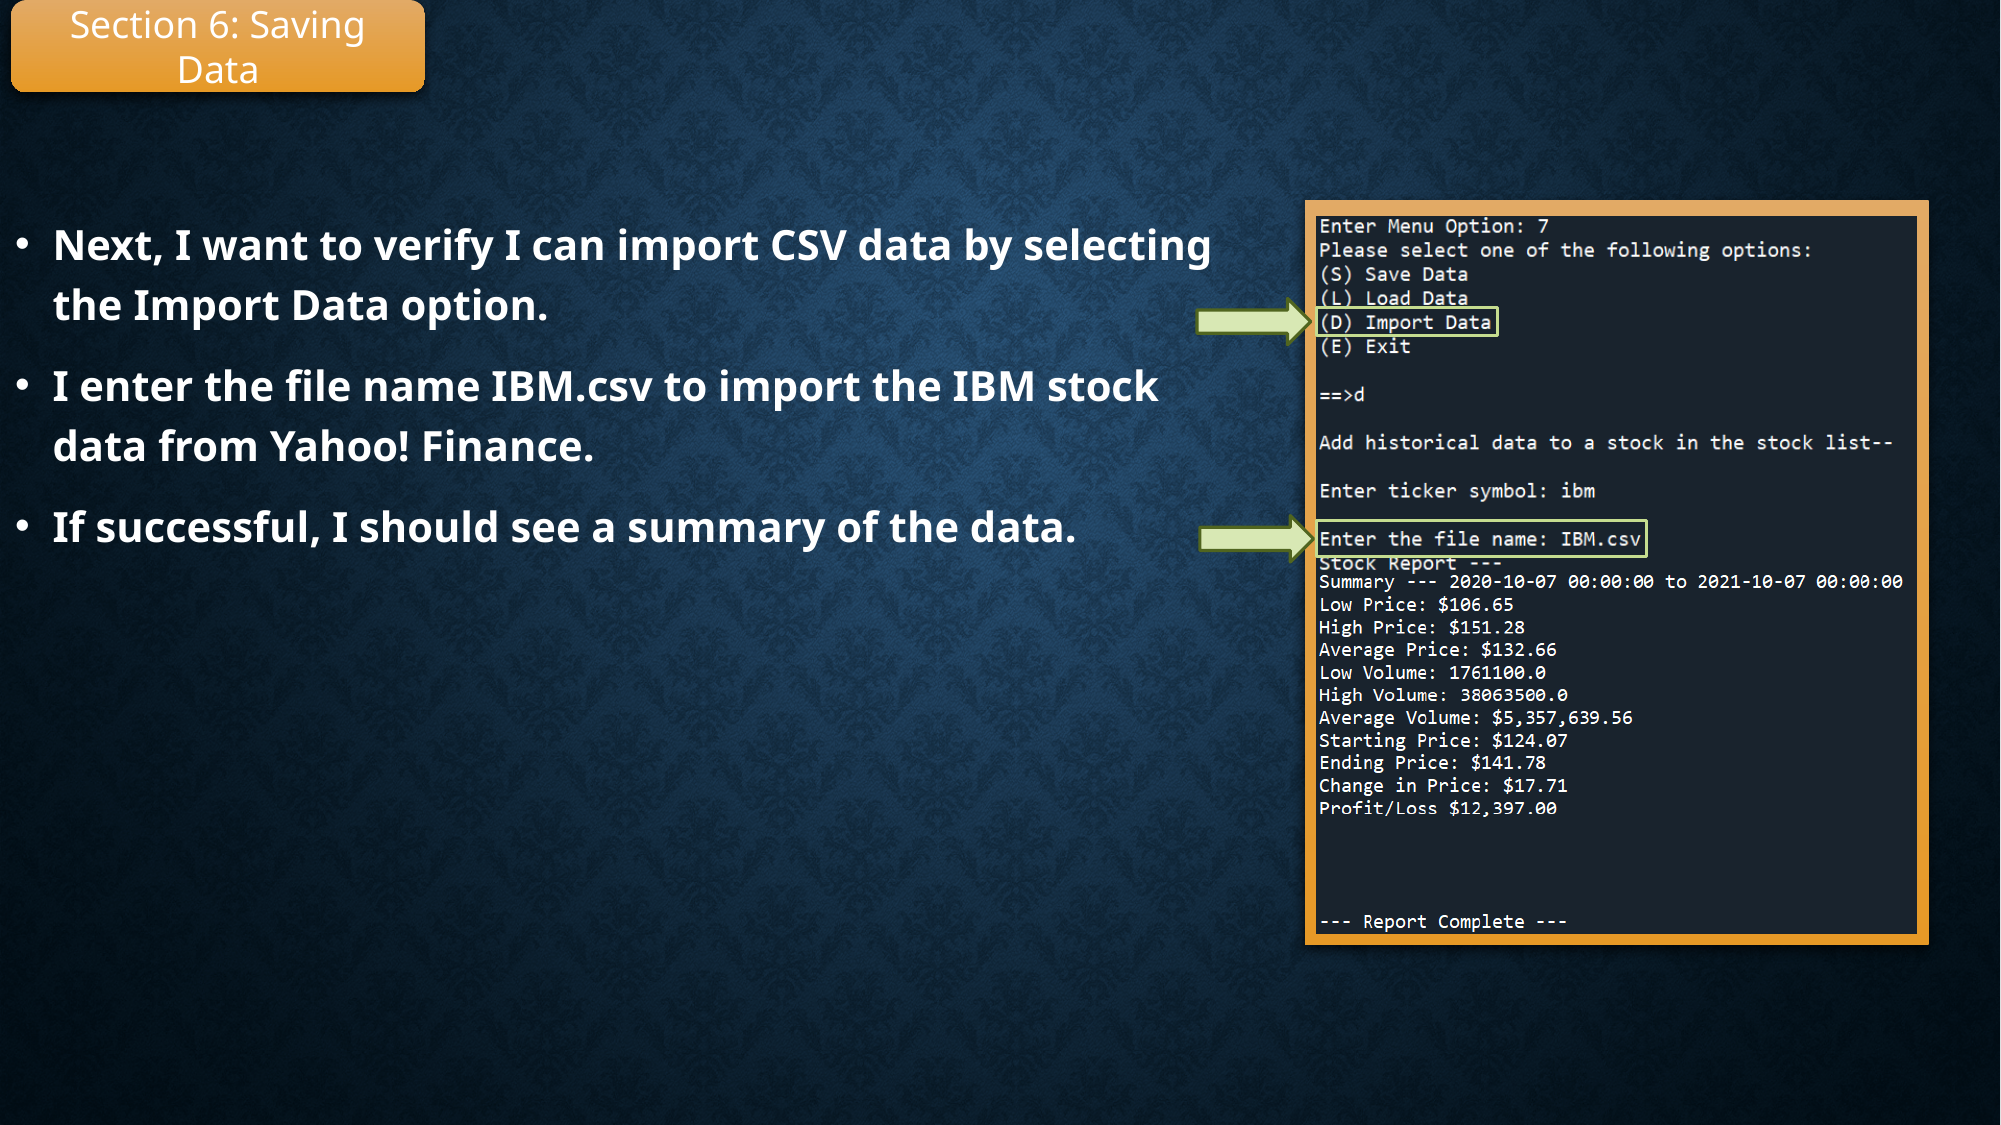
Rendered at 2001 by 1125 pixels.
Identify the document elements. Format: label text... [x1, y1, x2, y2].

text_box Section 6: Saving Data [11, 0, 426, 93]
text_box [1195, 296, 1309, 347]
picture [1315, 216, 1917, 934]
list Next, I want to verify I can import CSV data by selecting the Import Data option. I enter the file name IBM.csv to import the IBM stock data from Yahoo! Finance. If successful, I should see a summary of the data. [0, 201, 1247, 945]
text_box [1305, 200, 1929, 945]
text_box [1198, 514, 1309, 564]
